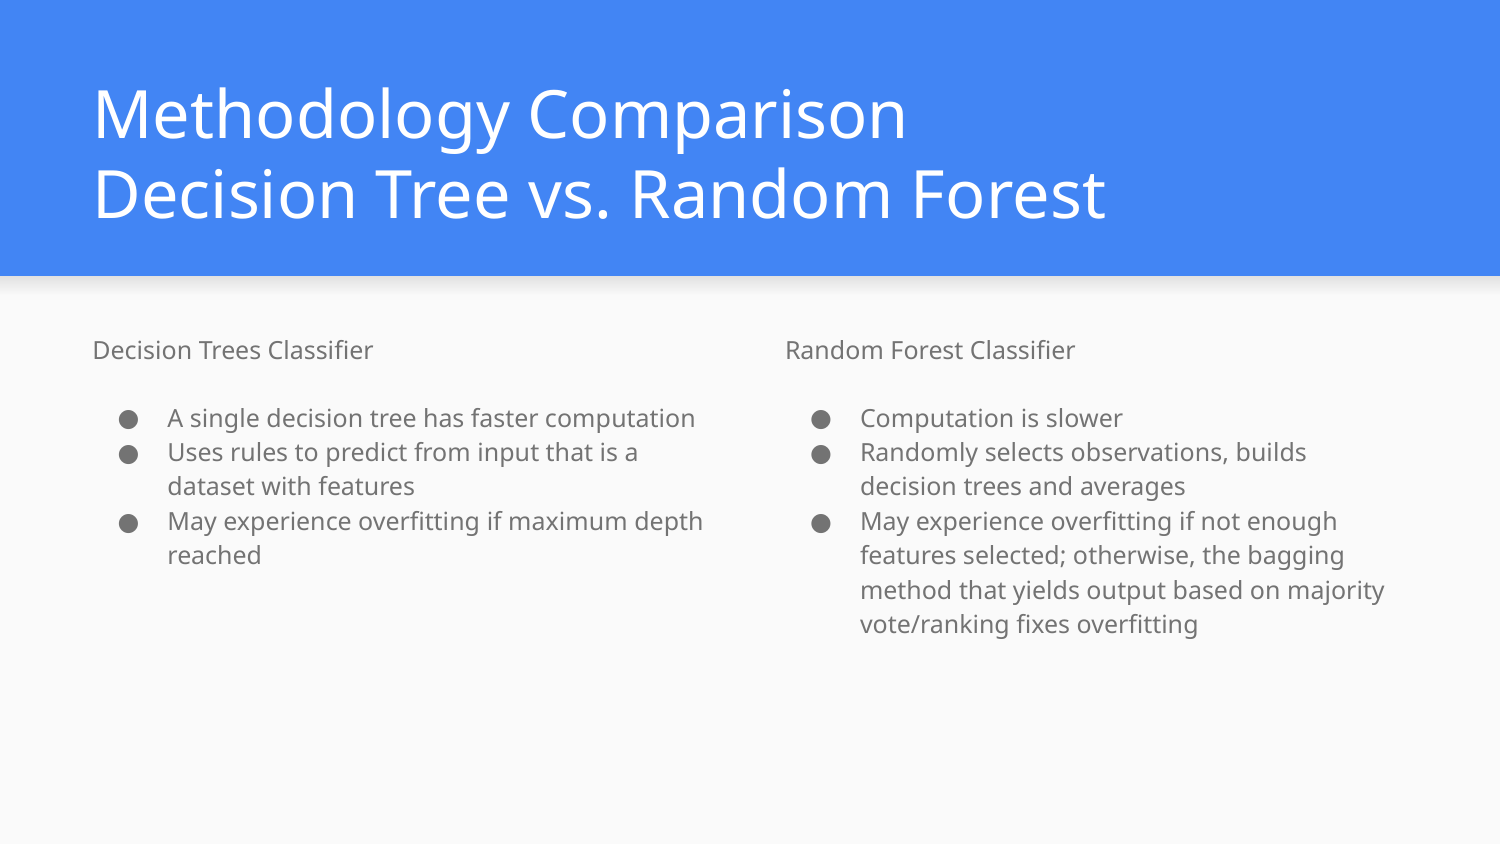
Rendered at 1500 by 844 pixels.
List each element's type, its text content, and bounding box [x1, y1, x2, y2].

list Decision Trees Classifier A single decision tree has faster computation Uses rules to predict from input that is a dataset with features May experience overfitting if maximum depth reached [77, 314, 734, 760]
title Methodology Comparison Decision Tree vs. Random Forest [77, 121, 1427, 248]
list Random Forest Classifier Computation is slower Randomly selects observations, builds decision trees and averages May experience overfitting if not enough features selected; otherwise, the bagging method that yields output based on majority vote/ranking fixes overfitting [770, 314, 1427, 760]
